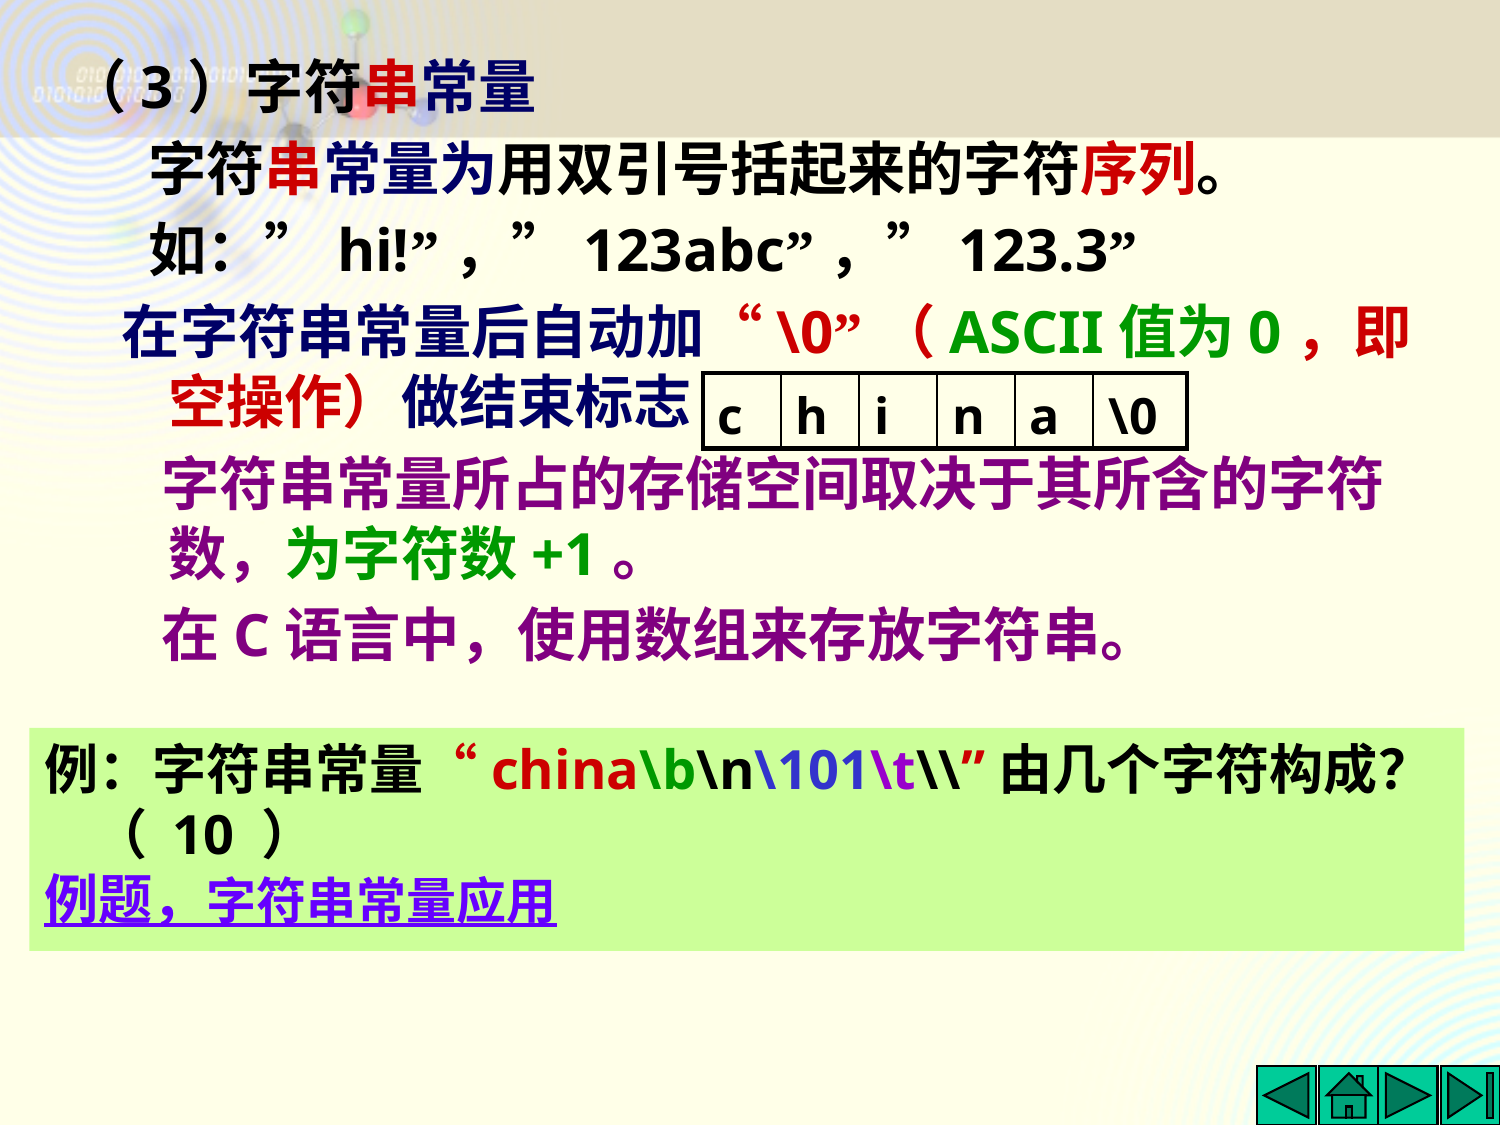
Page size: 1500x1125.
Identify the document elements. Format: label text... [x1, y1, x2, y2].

table_header i [860, 375, 936, 446]
table_header a [1016, 375, 1092, 446]
table_header n [938, 375, 1014, 446]
table_header \0 [1094, 375, 1185, 446]
list （3）字符串常量 字符串常量为用双引号括起来的字符序列。 如：”hi!”，”123abc”，”123.3” 在字符串常量后自动加“\0”（ASCII值为0，即空操作）做结束标志 字符串常量所占的存储空间取决于其所含的字符数，为字符数+1。 在C语言中，使用数组来存放字符串。 [53, 42, 1447, 718]
table_header h [782, 375, 858, 446]
text_box 例：字符串常量“china\b\n\101\t\\”由几个字符构成？ （ 10 ） 例题，字符串常量应用 [29, 727, 1465, 951]
table_header c [705, 375, 780, 446]
